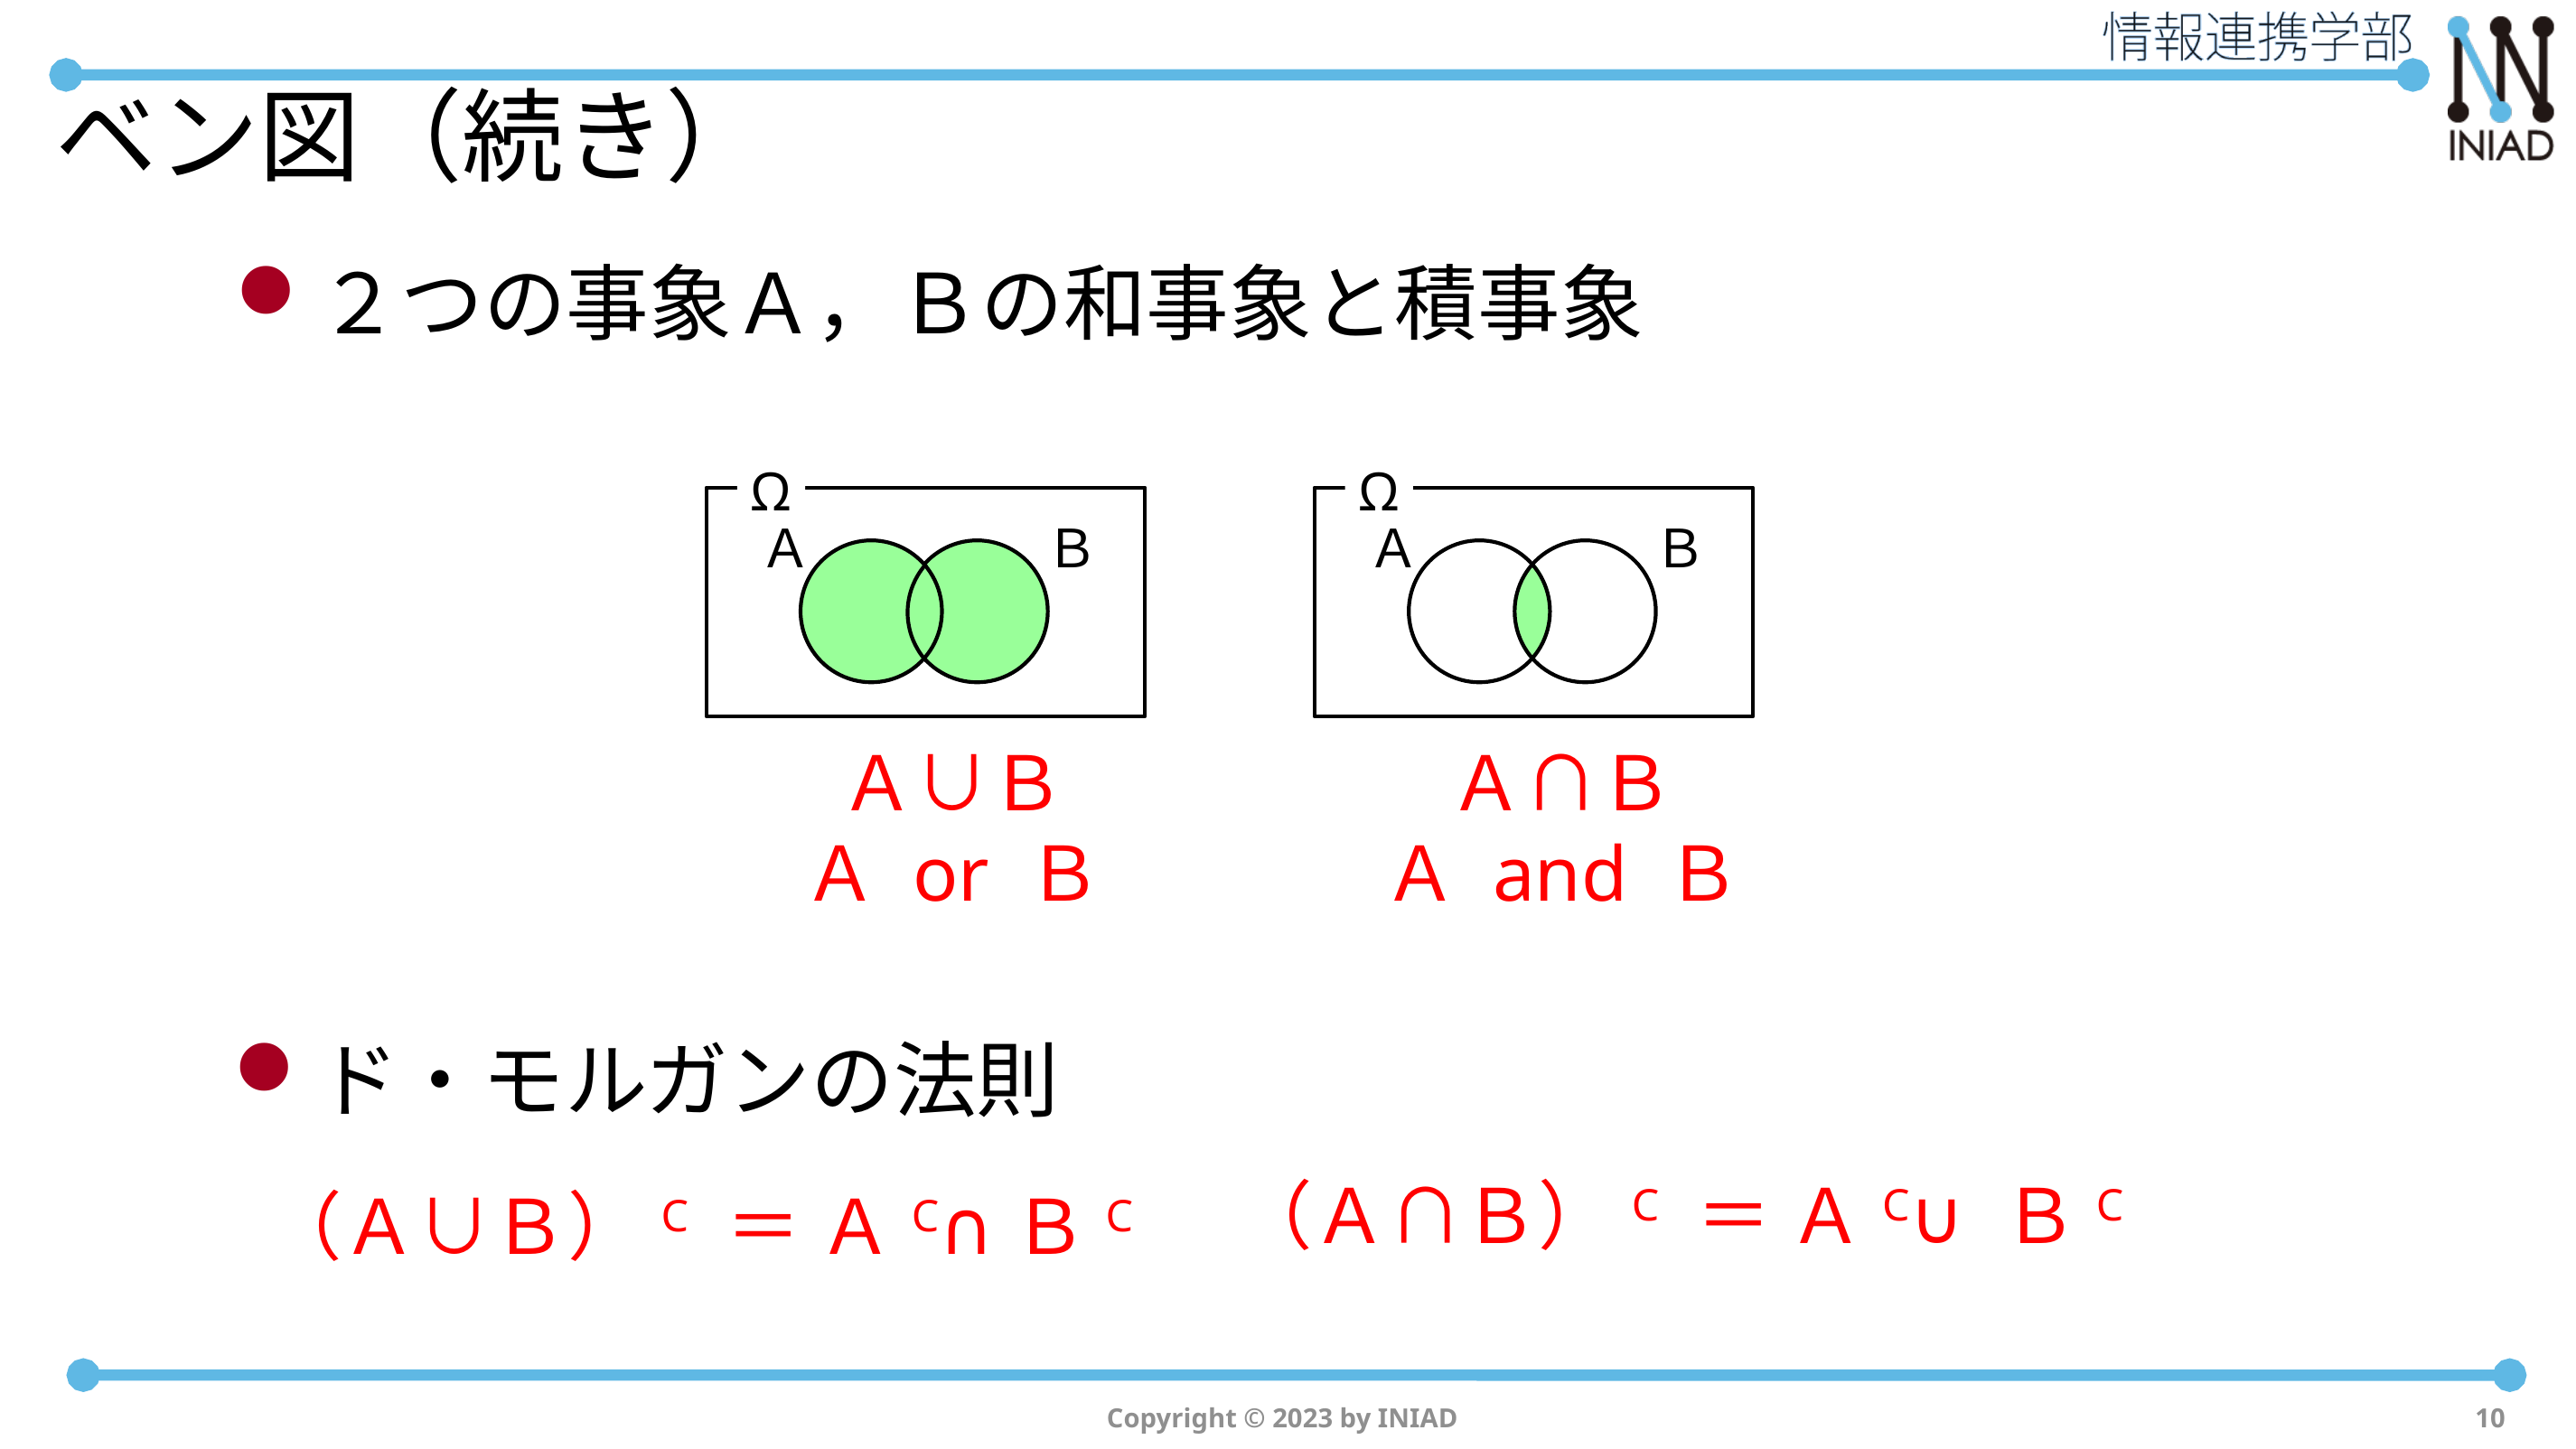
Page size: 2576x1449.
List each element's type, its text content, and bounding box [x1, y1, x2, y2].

text_box ド・モルガンの法則 [220, 1021, 1533, 1134]
text_box ２つの事象Ａ，Ｂの和事象と積事象 [221, 244, 2051, 357]
text_box Ａ∩Ｂ Ａ and Ｂ [1369, 729, 1755, 923]
title ベン図（続き） [55, 71, 2413, 282]
slide_number 10 [2376, 1376, 2519, 1445]
text_box （Ａ∩Ｂ）C ＝ ＡC∪ＢC [1223, 1161, 2138, 1266]
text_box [706, 451, 1146, 717]
text_box （Ａ∪Ｂ）C ＝ ＡC∩ＢC [253, 1172, 1147, 1276]
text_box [1314, 451, 1754, 717]
footer Copyright © 2023 by INIAD [59, 1374, 2506, 1445]
picture [2448, 12, 2555, 170]
text_box Ａ∪Ｂ Ａ or Ｂ [789, 729, 1116, 923]
